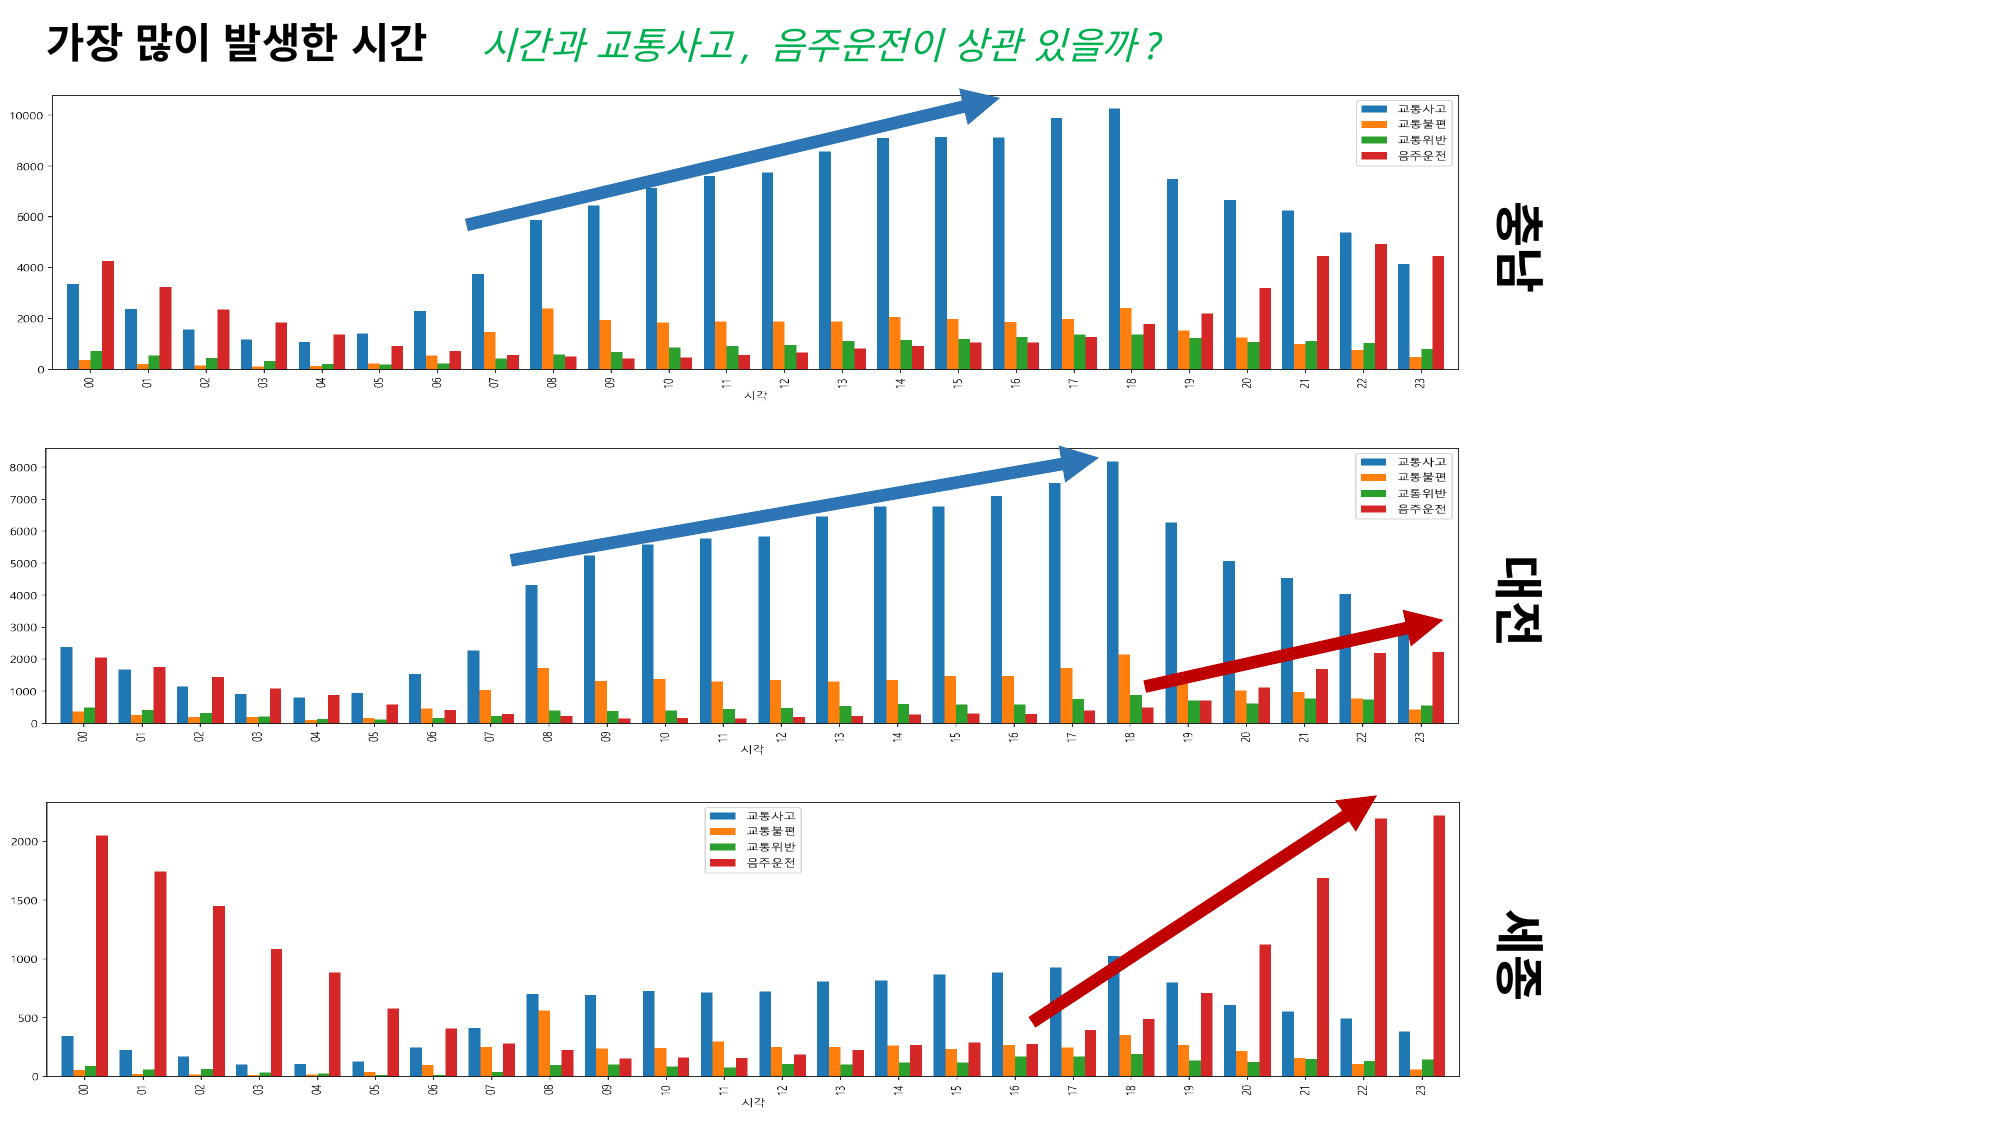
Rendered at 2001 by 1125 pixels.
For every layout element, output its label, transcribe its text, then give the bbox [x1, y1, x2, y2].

text_box 시간과 교통사고, 음주운전이 상관 있을까? [466, 14, 1467, 74]
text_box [1031, 795, 1377, 1023]
text_box 가장 많이 발생한 시간 [31, 9, 1032, 74]
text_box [466, 97, 1001, 225]
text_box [0, 88, 1559, 1116]
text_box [1144, 619, 1444, 687]
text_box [510, 457, 1099, 561]
